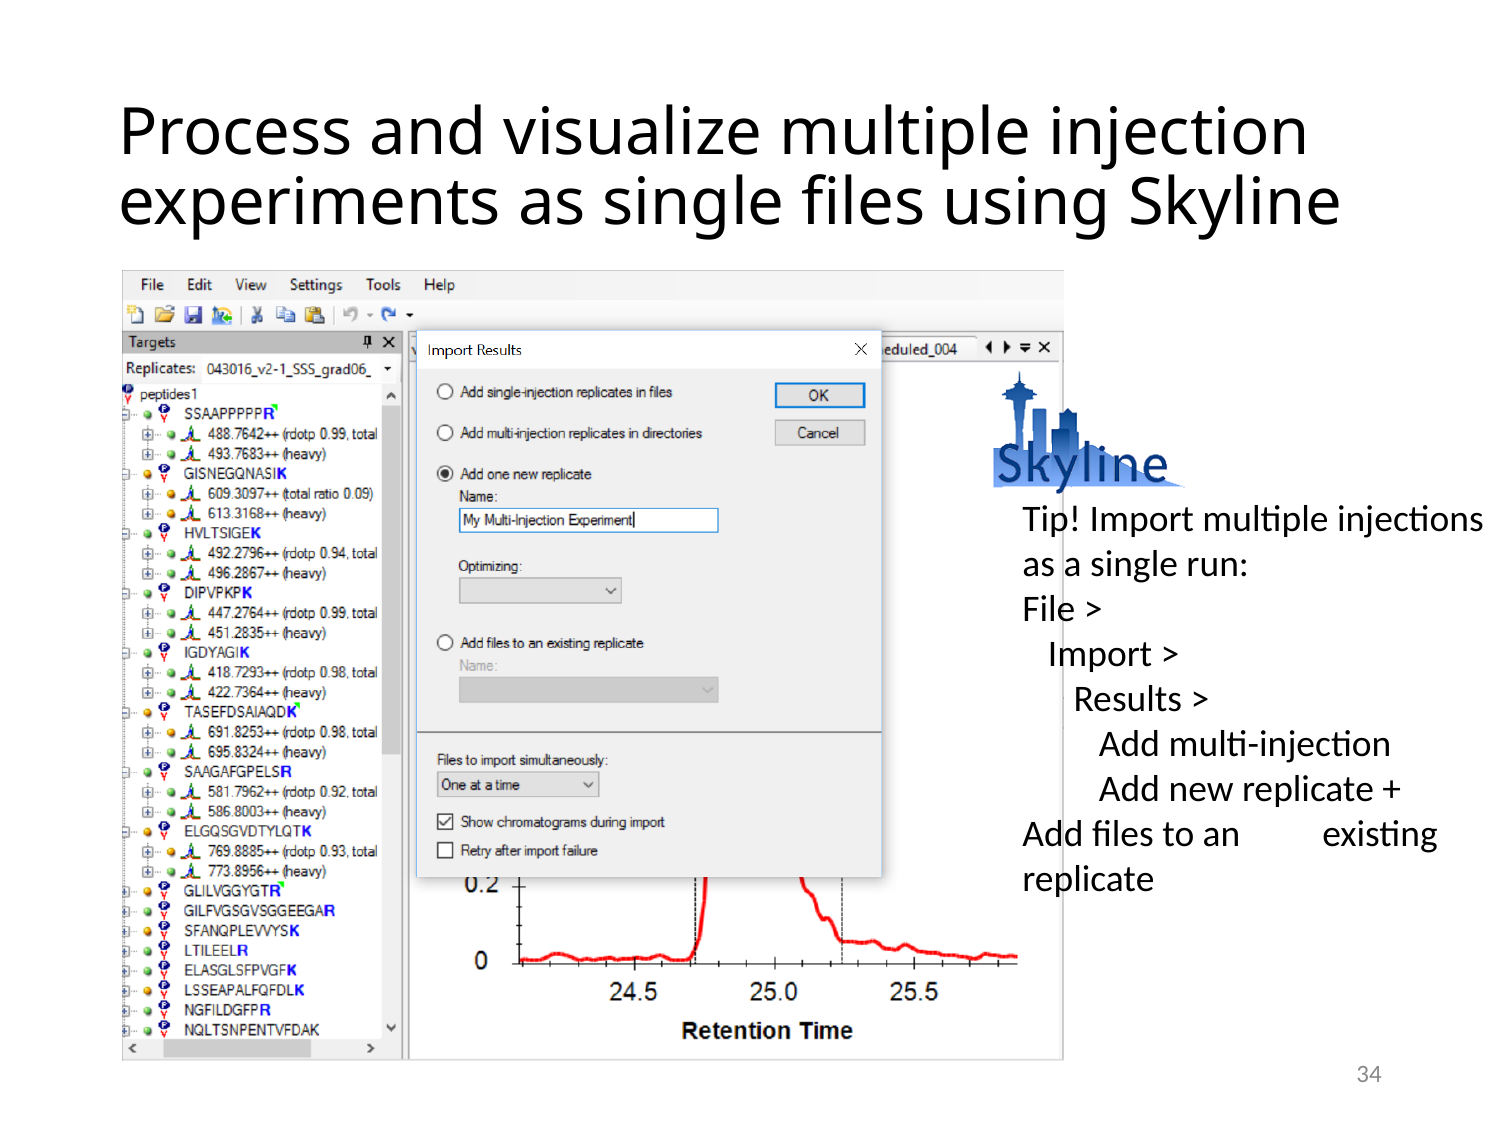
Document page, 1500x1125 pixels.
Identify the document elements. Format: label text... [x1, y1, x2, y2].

text_box Tip! Import multiple injections as a single run: File > Import > Results > Add multi-injection Add new replicate + Add files to an existing replicate [1064, 486, 1500, 906]
slide_number 34 [1059, 1042, 1397, 1103]
picture [122, 268, 1206, 1061]
title Process and visualize multiple injection experiments as single files using Skyline [103, 59, 1397, 278]
